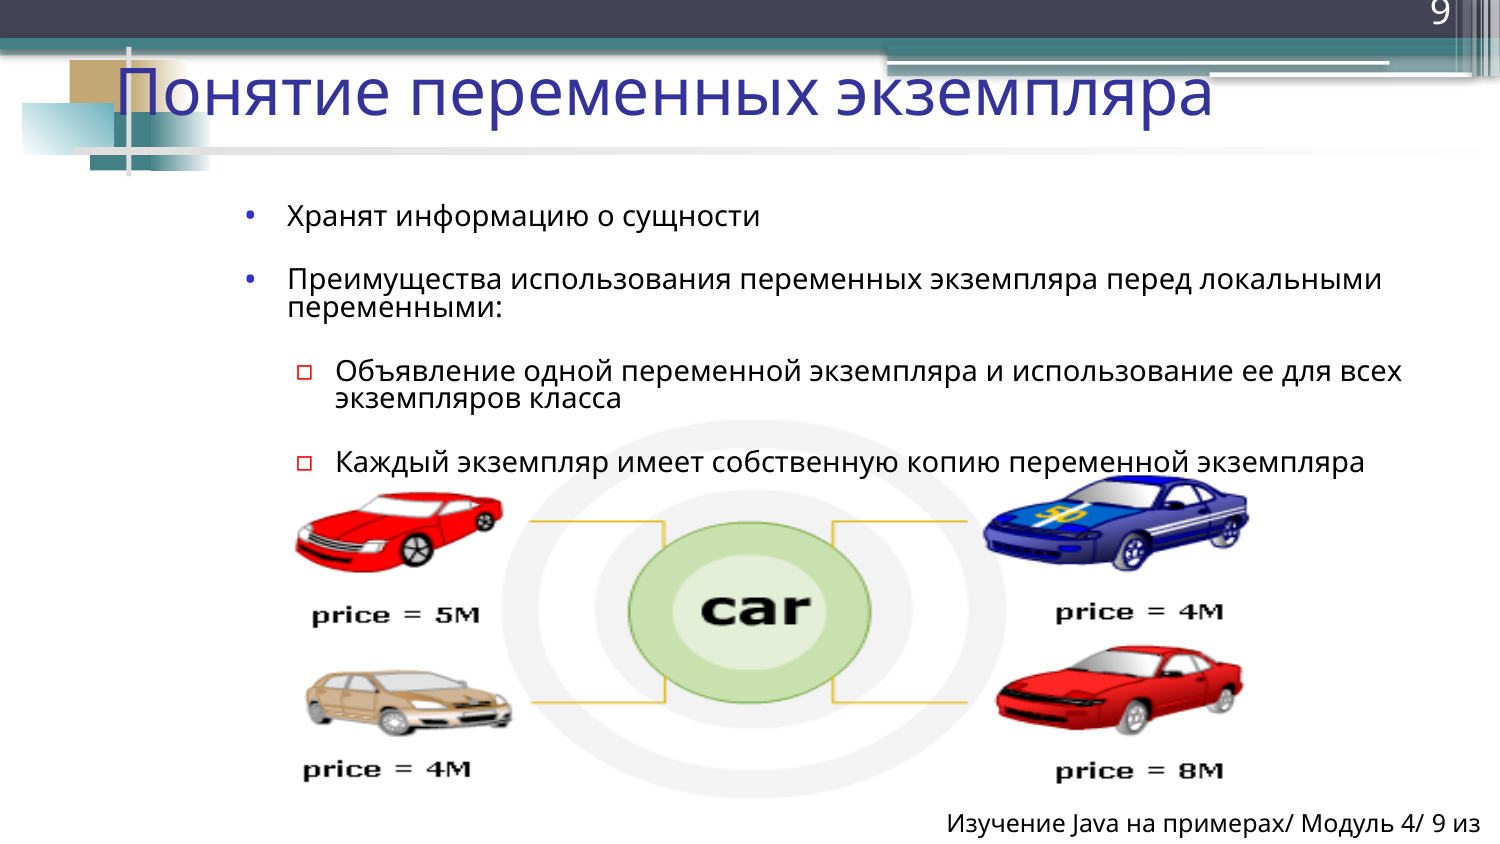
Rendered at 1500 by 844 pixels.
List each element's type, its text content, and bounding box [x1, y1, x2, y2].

slide_number 9 [1341, 0, 1466, 19]
title Понятие переменных экземпляра [99, 19, 1500, 160]
list Хранят информацию о сущности Преимущества использования переменных экземпляра перед локальными переменными: Объявление одной переменной экземпляра и использование ее для всех экземпляров класса Каждый экземпляр имеет собственную копию переменной экземпляра [212, 196, 1500, 403]
picture [287, 412, 1263, 805]
